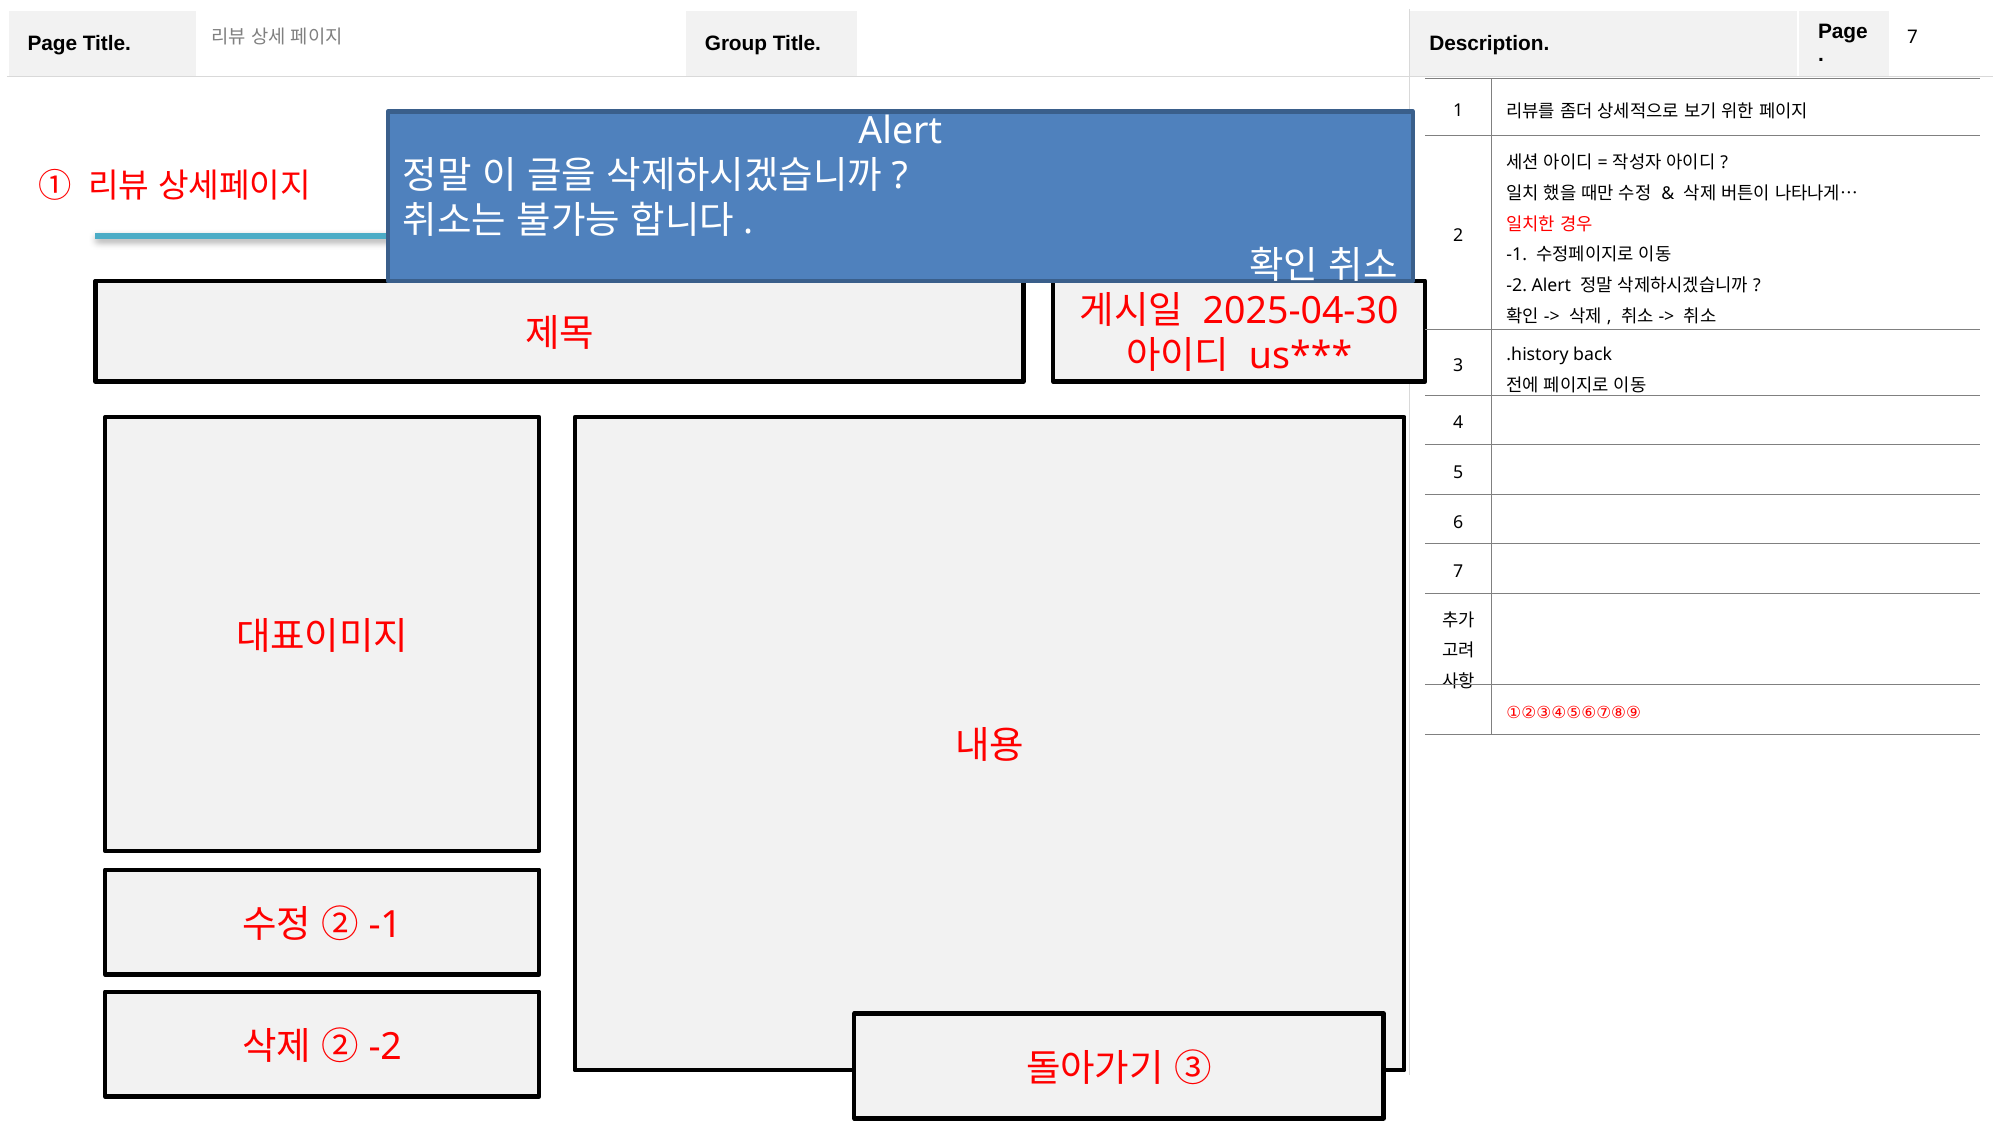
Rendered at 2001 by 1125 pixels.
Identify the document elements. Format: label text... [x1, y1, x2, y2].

text_box 수정 ②-1 [103, 868, 541, 977]
table_cell 5 [1425, 445, 1491, 494]
table_cell [1425, 685, 1491, 734]
table_cell ①②③④⑤⑥⑦⑧⑨ [1492, 685, 1980, 734]
text_box ① 리뷰 상세페이지 [23, 156, 459, 212]
text_box 제목 [93, 279, 1026, 384]
table_header 리뷰를 좀더 상세적으로 보기 위한 페이지 [1492, 79, 1980, 135]
table_cell 3 [1425, 330, 1491, 395]
table_cell 세션 아이디=작성자 아이디? 일치 했을 때만 수정 & 삭제 버튼이 나타나게… 일치한 경우 -1. 수정페이지로 이동 -2. Alert 정말 삭제하시겠습니까? 확인-> 삭제, 취소-> 취소 [1492, 136, 1980, 329]
text_box 내용 [573, 415, 1406, 1072]
table_cell 7 [1425, 544, 1491, 593]
text_box 7 [1892, 17, 2000, 58]
table_cell 추가 고려 사항 [1425, 594, 1491, 684]
text_box 돌아가기 ③ [852, 1011, 1386, 1121]
table_cell [1492, 396, 1980, 444]
table_cell [1492, 544, 1980, 593]
text_box 삭제 ②-2 [103, 990, 541, 1099]
table_cell [1492, 445, 1980, 494]
table_cell 4 [1425, 396, 1491, 444]
table_cell [1492, 594, 1980, 684]
table_cell 2 [1425, 136, 1491, 329]
text_box 대표이미지 [103, 415, 541, 853]
table_cell [1492, 495, 1980, 543]
table_cell 6 [1425, 495, 1491, 543]
text_box 게시일 2025-04-30 아이디 us*** [1051, 279, 1425, 384]
table_header 1 [1425, 79, 1491, 135]
list 리뷰 상세 페이지 [196, 18, 684, 55]
table_cell .history back 전에 페이지로 이동 [1492, 330, 1980, 395]
text_box Alert 정말 이 글을 삭제하시겠습니까? 취소는 불가능 합니다. 확인 취소 [386, 109, 1415, 283]
